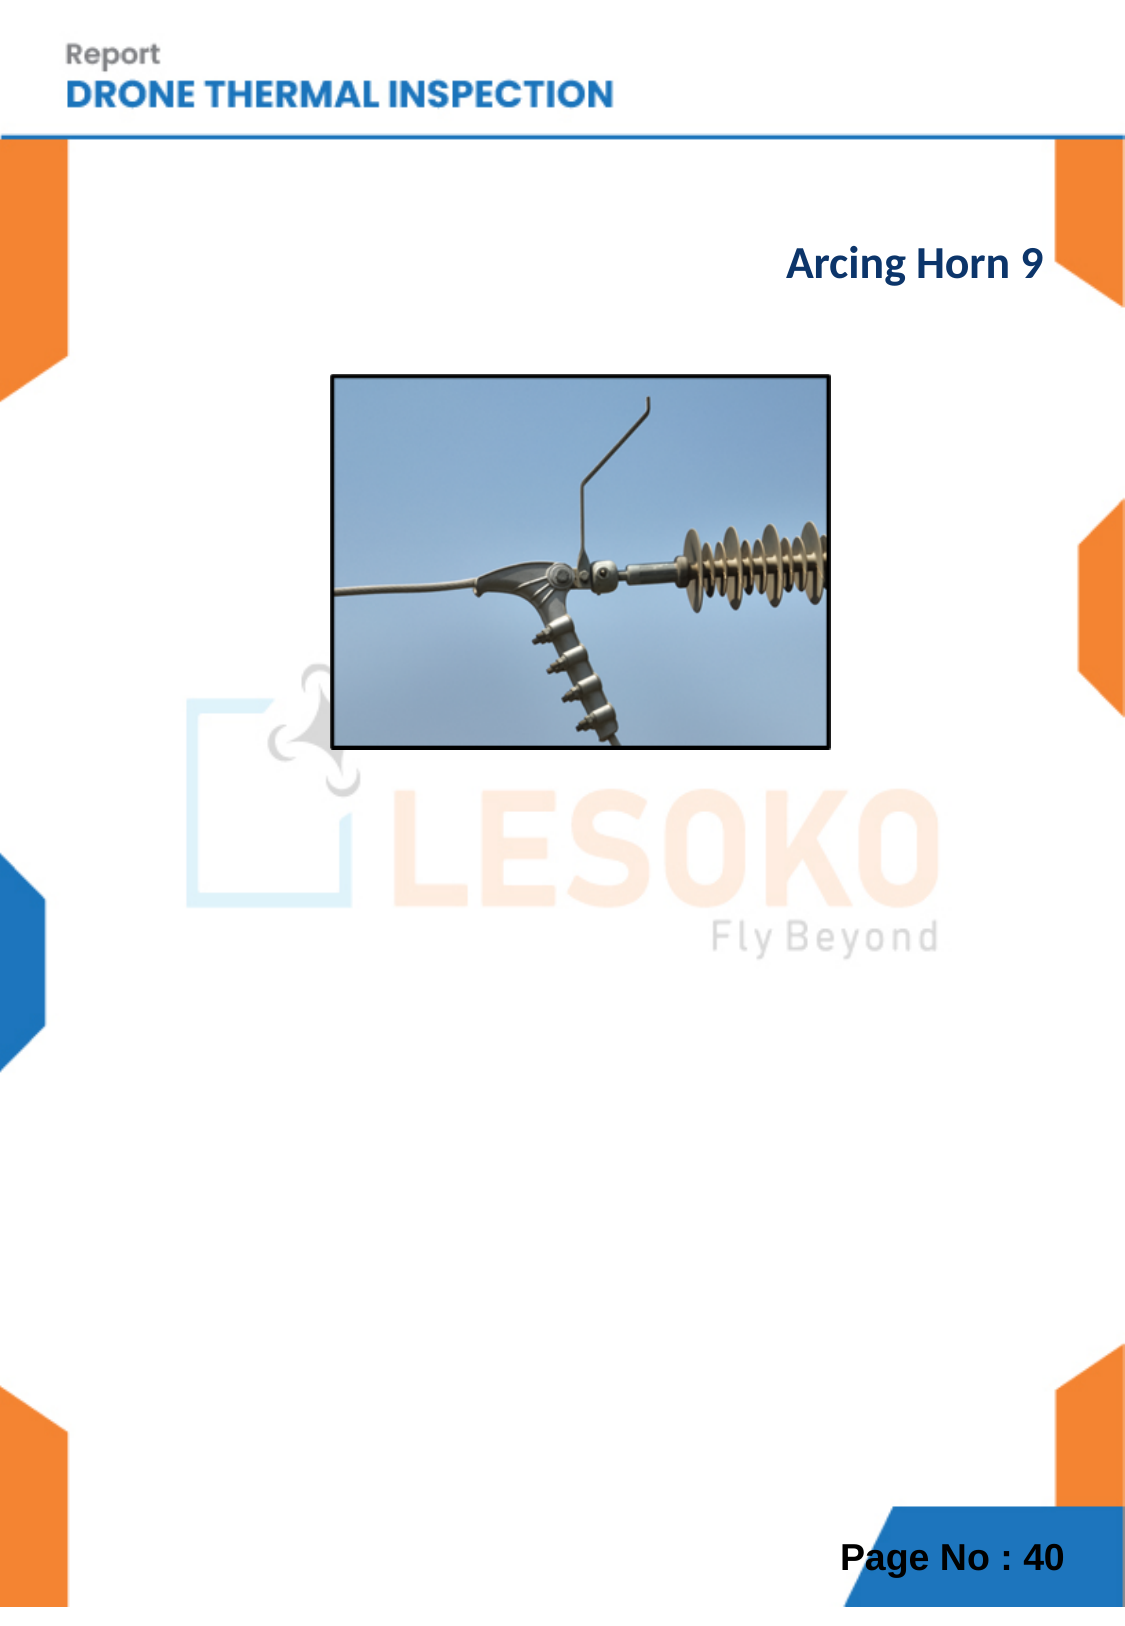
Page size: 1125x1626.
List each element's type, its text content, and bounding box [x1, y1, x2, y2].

text_box Page No : 40 [825, 1525, 1080, 1586]
picture [0, 17, 1125, 1607]
text_box Arcing Horn 9 [771, 225, 1059, 295]
